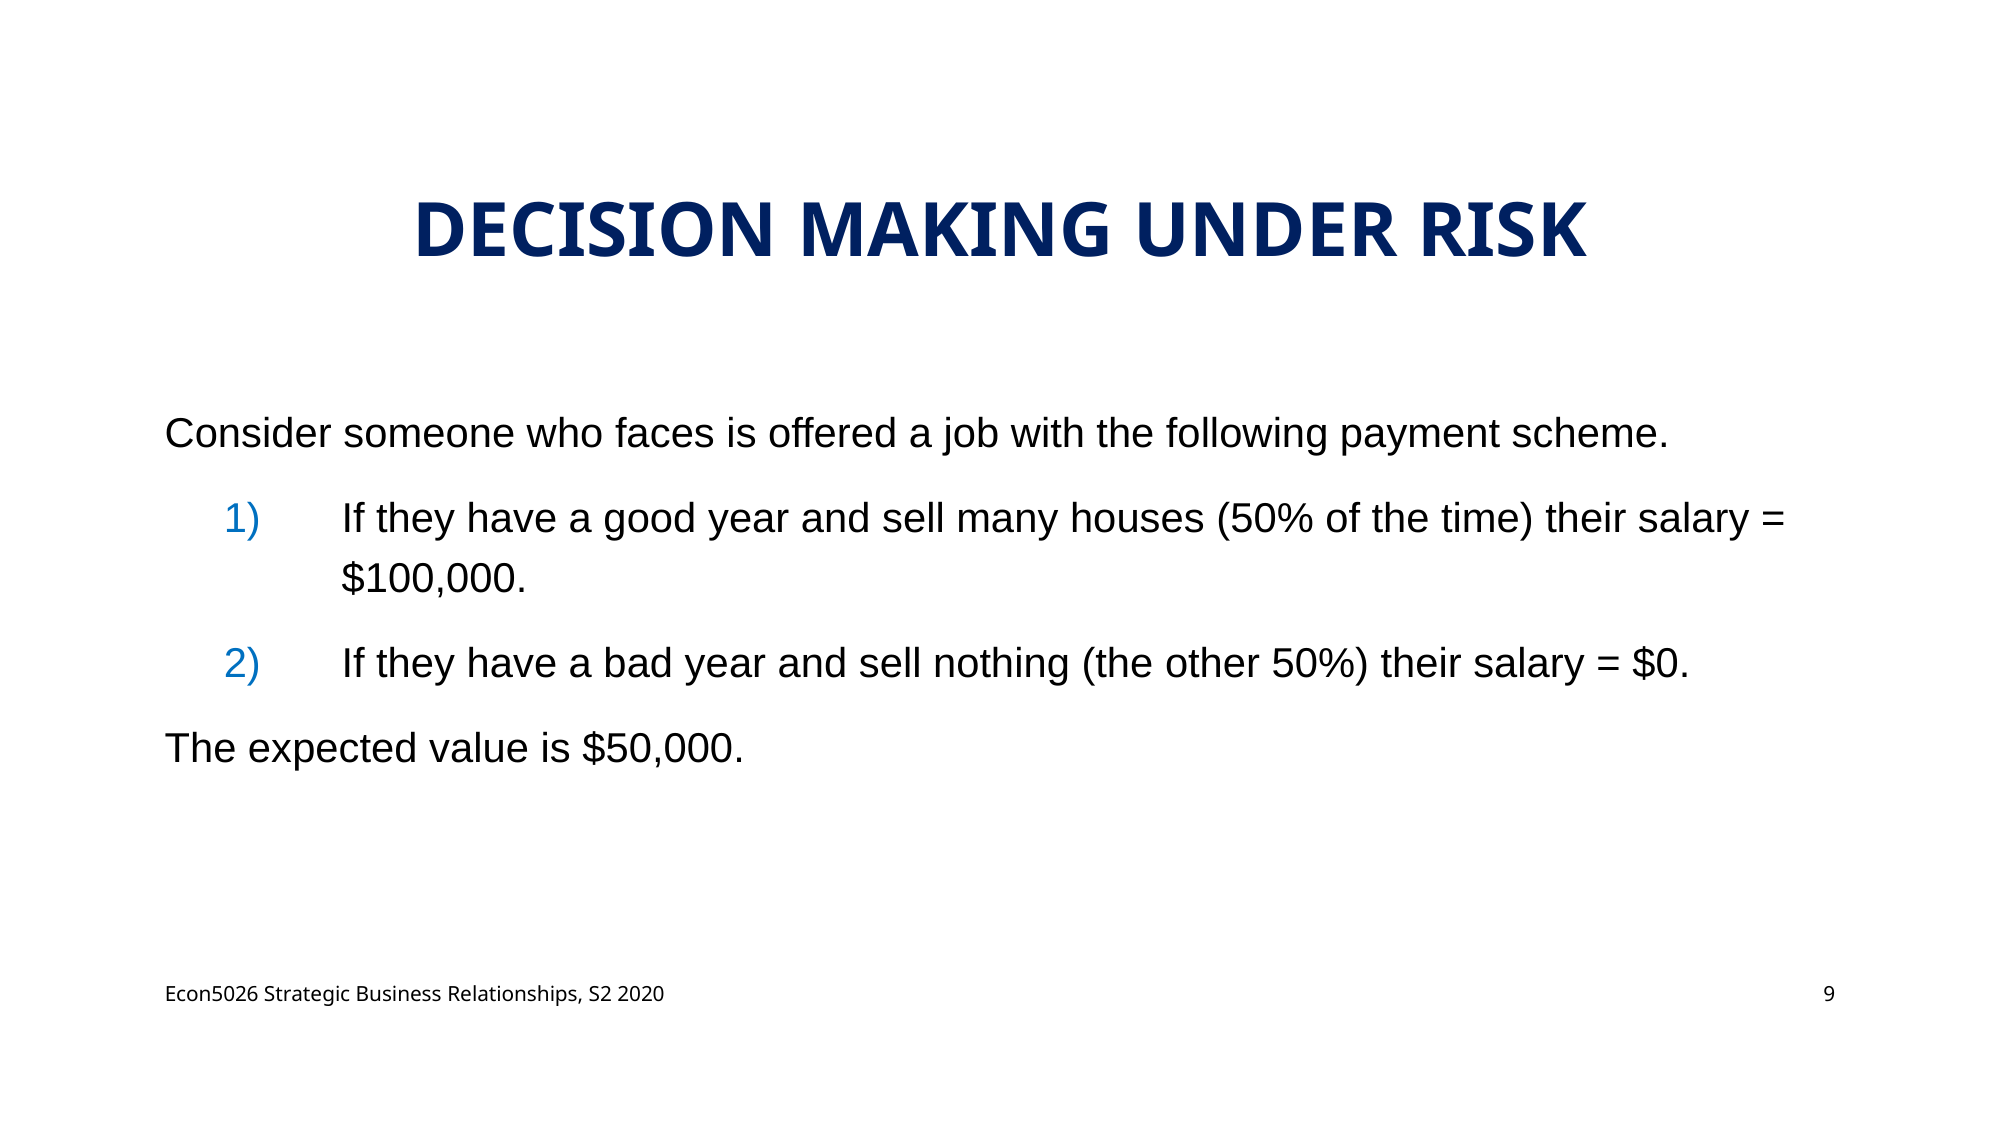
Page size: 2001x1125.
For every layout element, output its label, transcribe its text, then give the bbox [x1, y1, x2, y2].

slide_number 9 [1724, 965, 1851, 1025]
title Decision making under risk [149, 101, 1851, 364]
list Consider someone who faces is offered a job with the following payment scheme. If they have a good year and sell many houses (50% of the time) their salary = $100,000. If they have a bad year and sell nothing (the other 50%) their salary = $0. The expected value is $50,000. [149, 388, 1850, 950]
footer Econ5026 Strategic Business Relationships, S2 2020 [149, 965, 1245, 1025]
